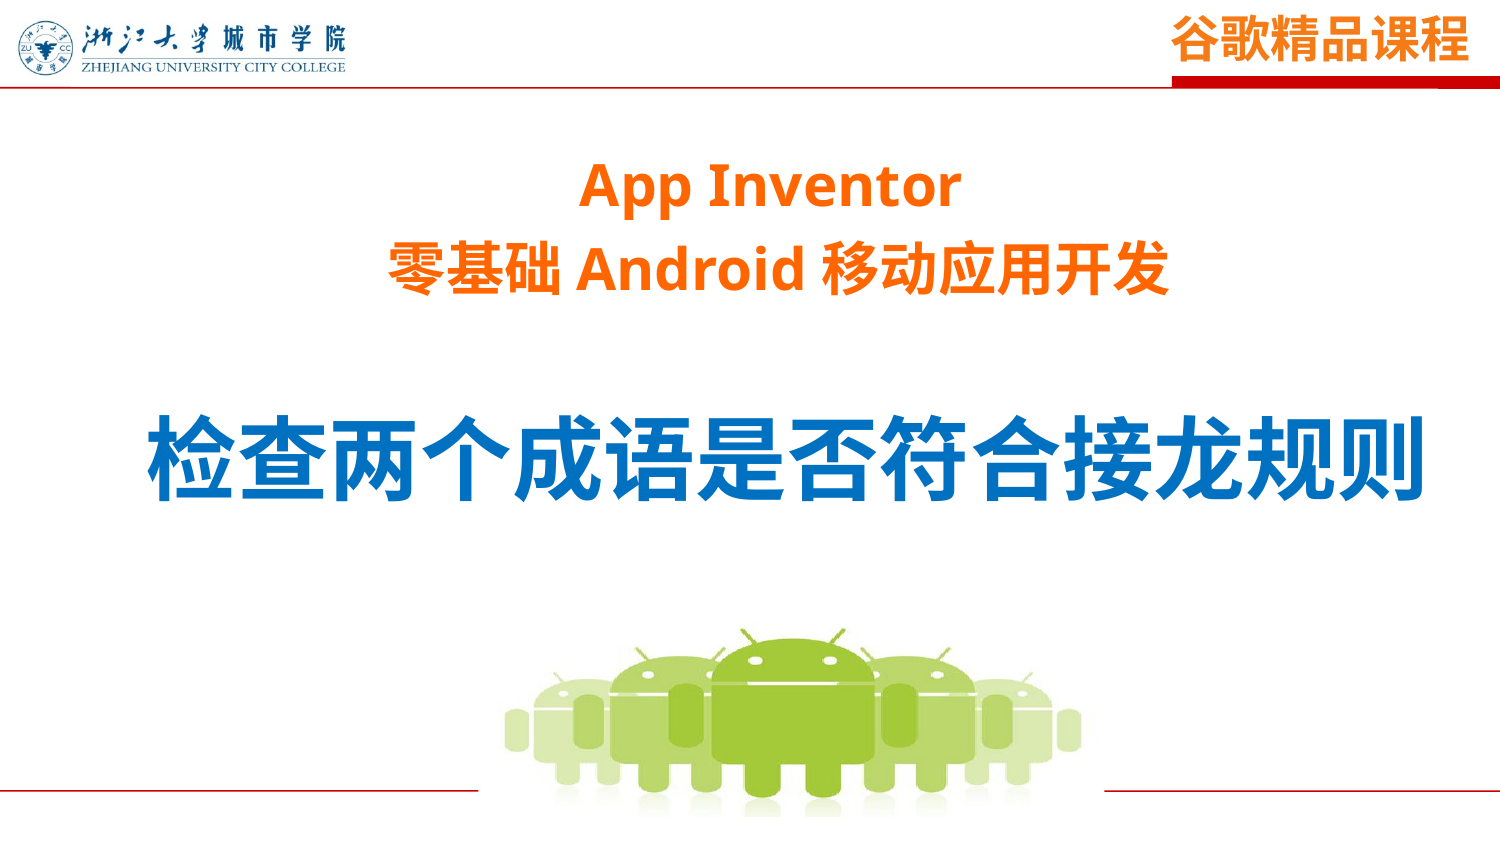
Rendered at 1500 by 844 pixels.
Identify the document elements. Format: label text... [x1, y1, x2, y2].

text_box 谷歌精品课程 [1139, 0, 1219, 75]
text_box 检查两个成语是否符合接龙规则 [100, 350, 1476, 476]
picture [478, 586, 1105, 818]
text_box App Inventor 零基础Android移动应用开发 [265, 126, 1294, 310]
picture [5, 0, 361, 80]
picture [1218, 1, 1500, 68]
